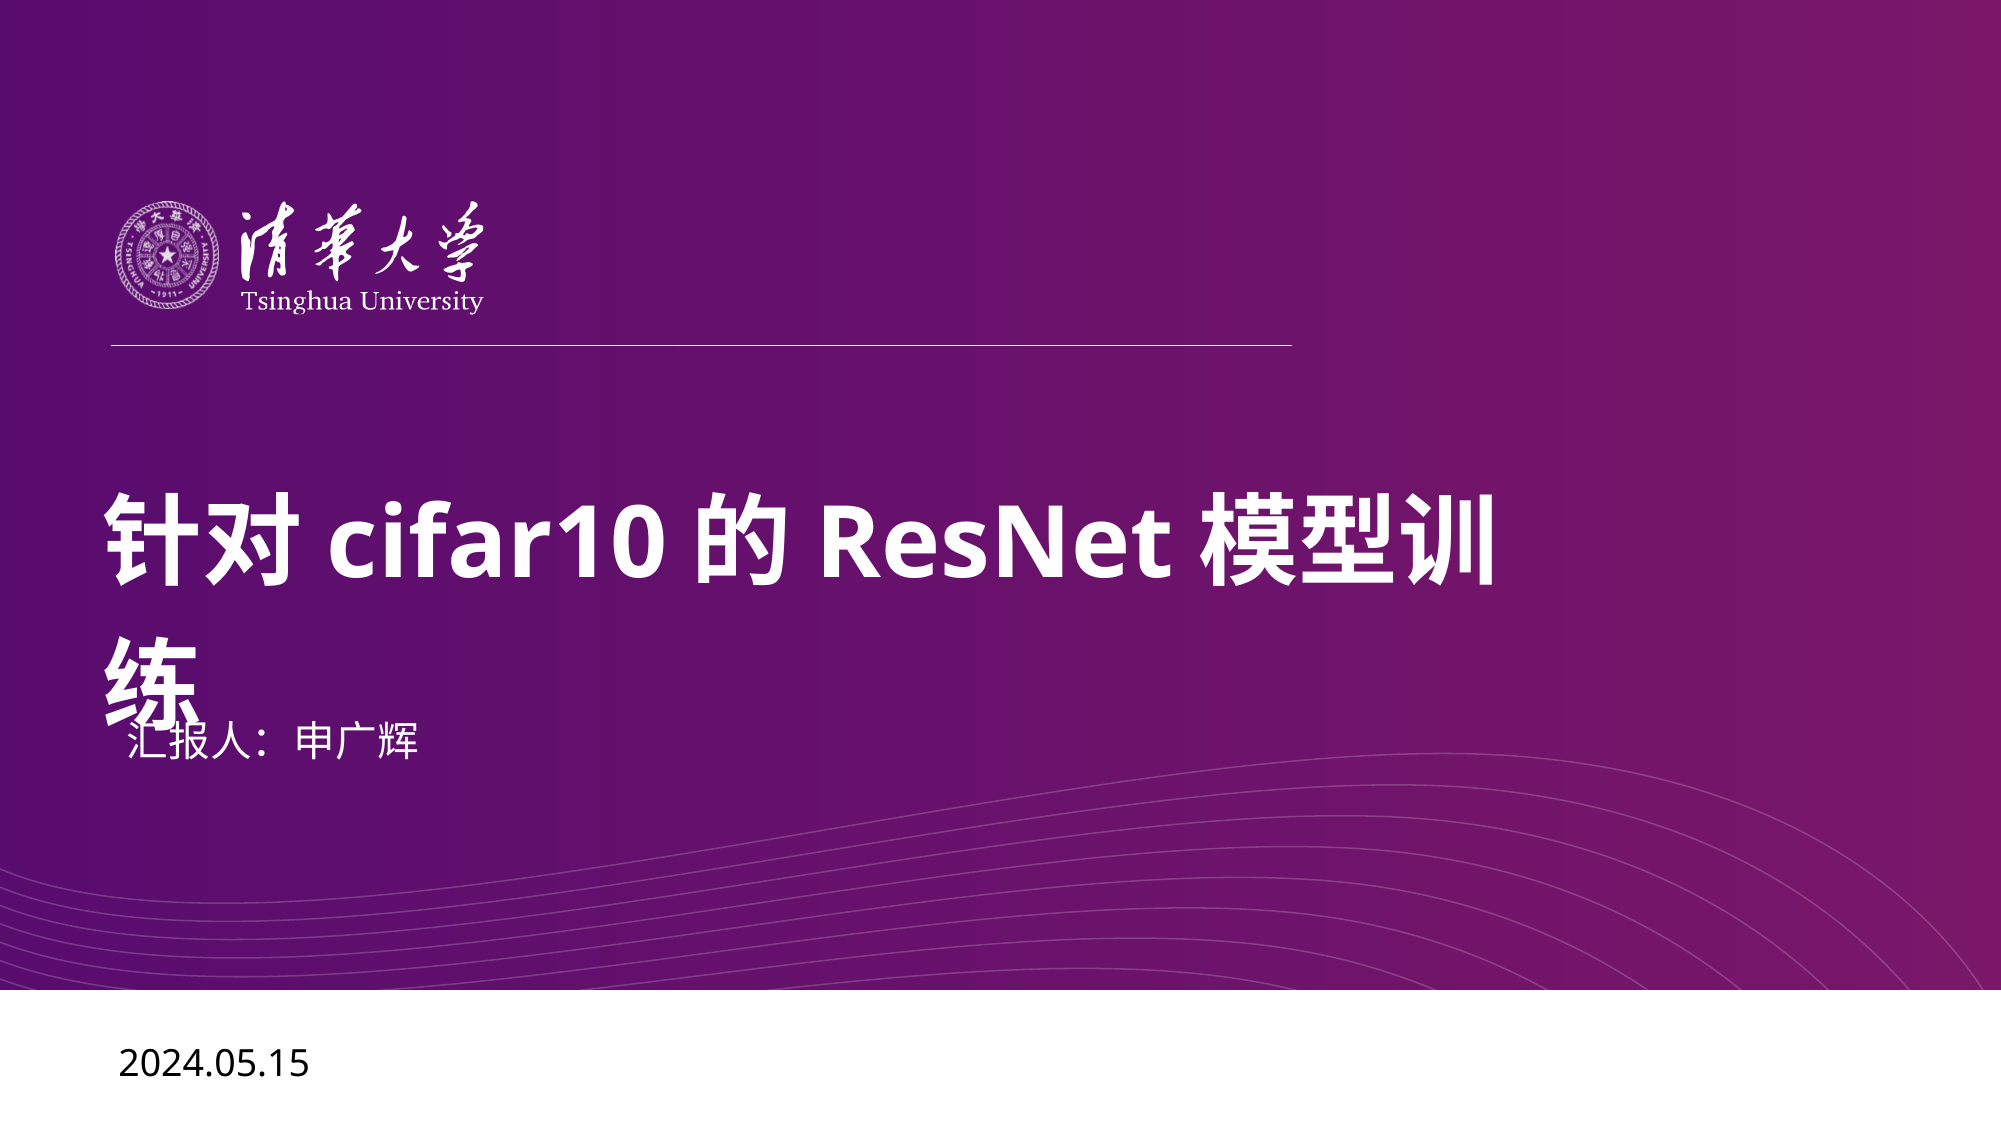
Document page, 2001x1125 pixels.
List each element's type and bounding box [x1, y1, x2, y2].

text_box [0, 0, 2000, 991]
text_box [0, 117, 1977, 1125]
text_box [115, 201, 484, 315]
